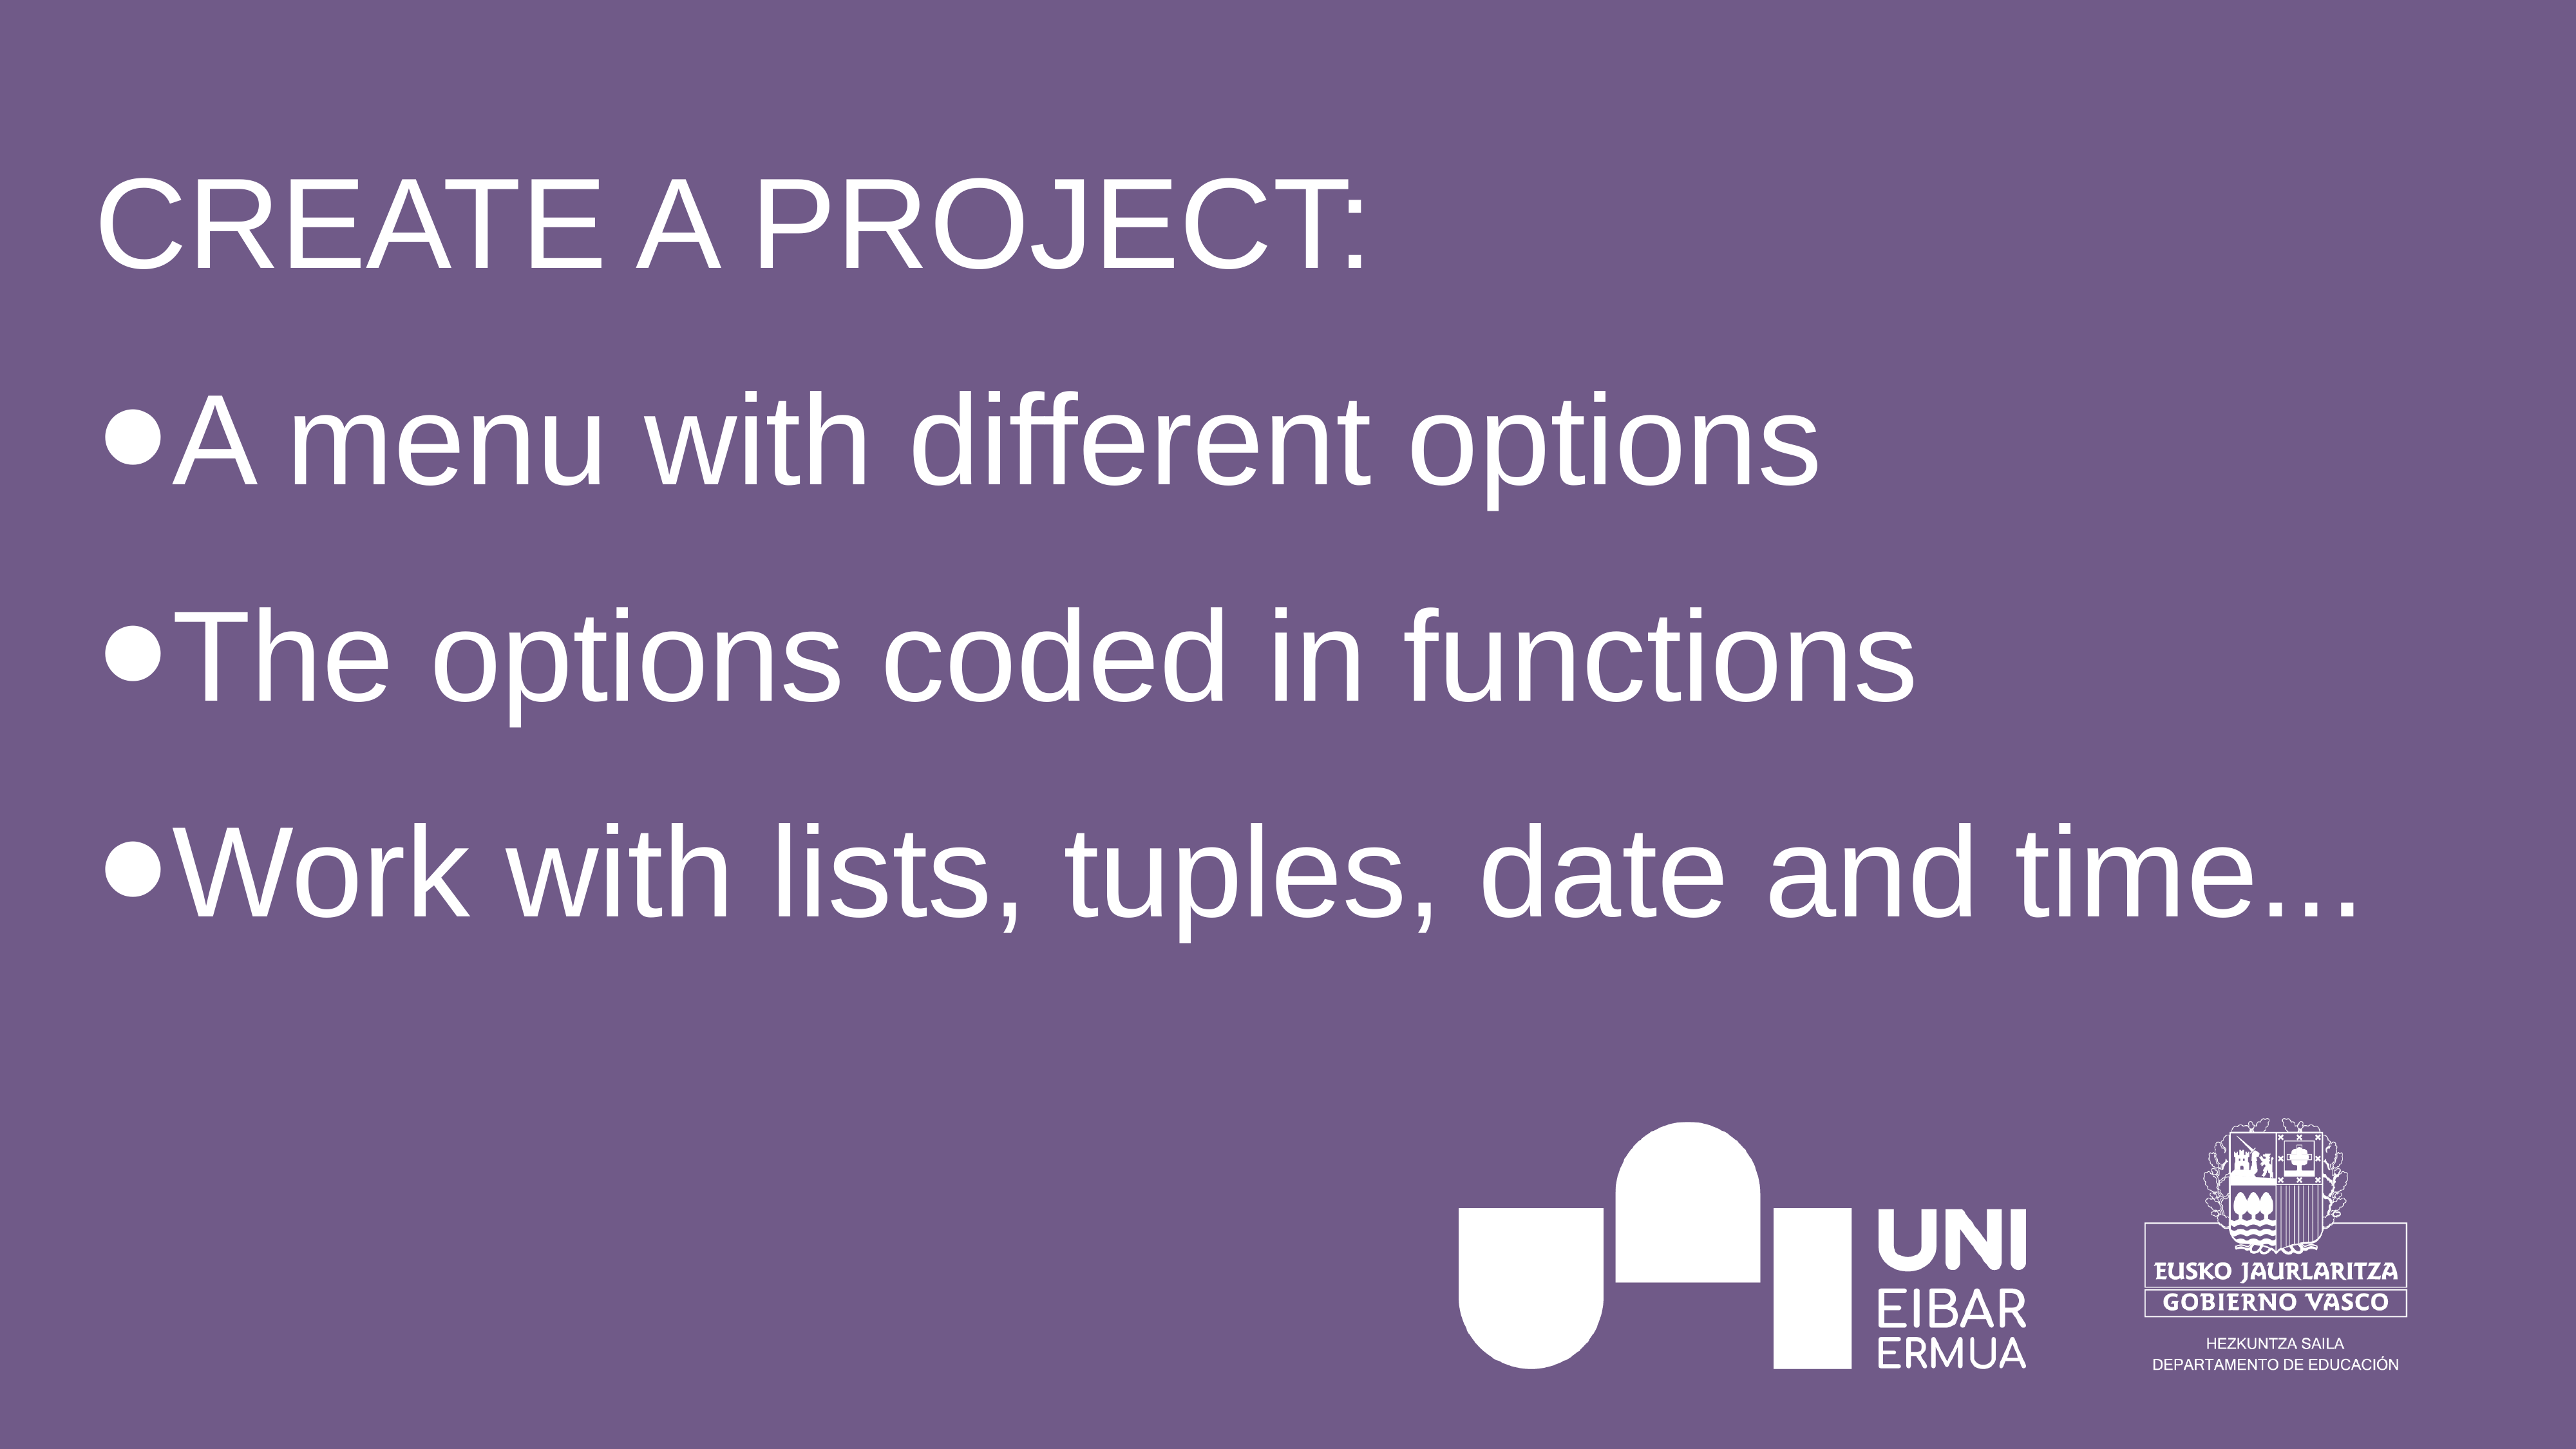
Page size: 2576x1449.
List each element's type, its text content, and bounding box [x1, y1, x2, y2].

picture [1388, 1087, 2096, 1405]
picture [2138, 1108, 2414, 1384]
text_box CREATE A PROJECT: A menu with different options The options coded in functions Work with lists, tuples, date and time... [81, 851, 2542, 1168]
text_box [0, 0, 2576, 1449]
